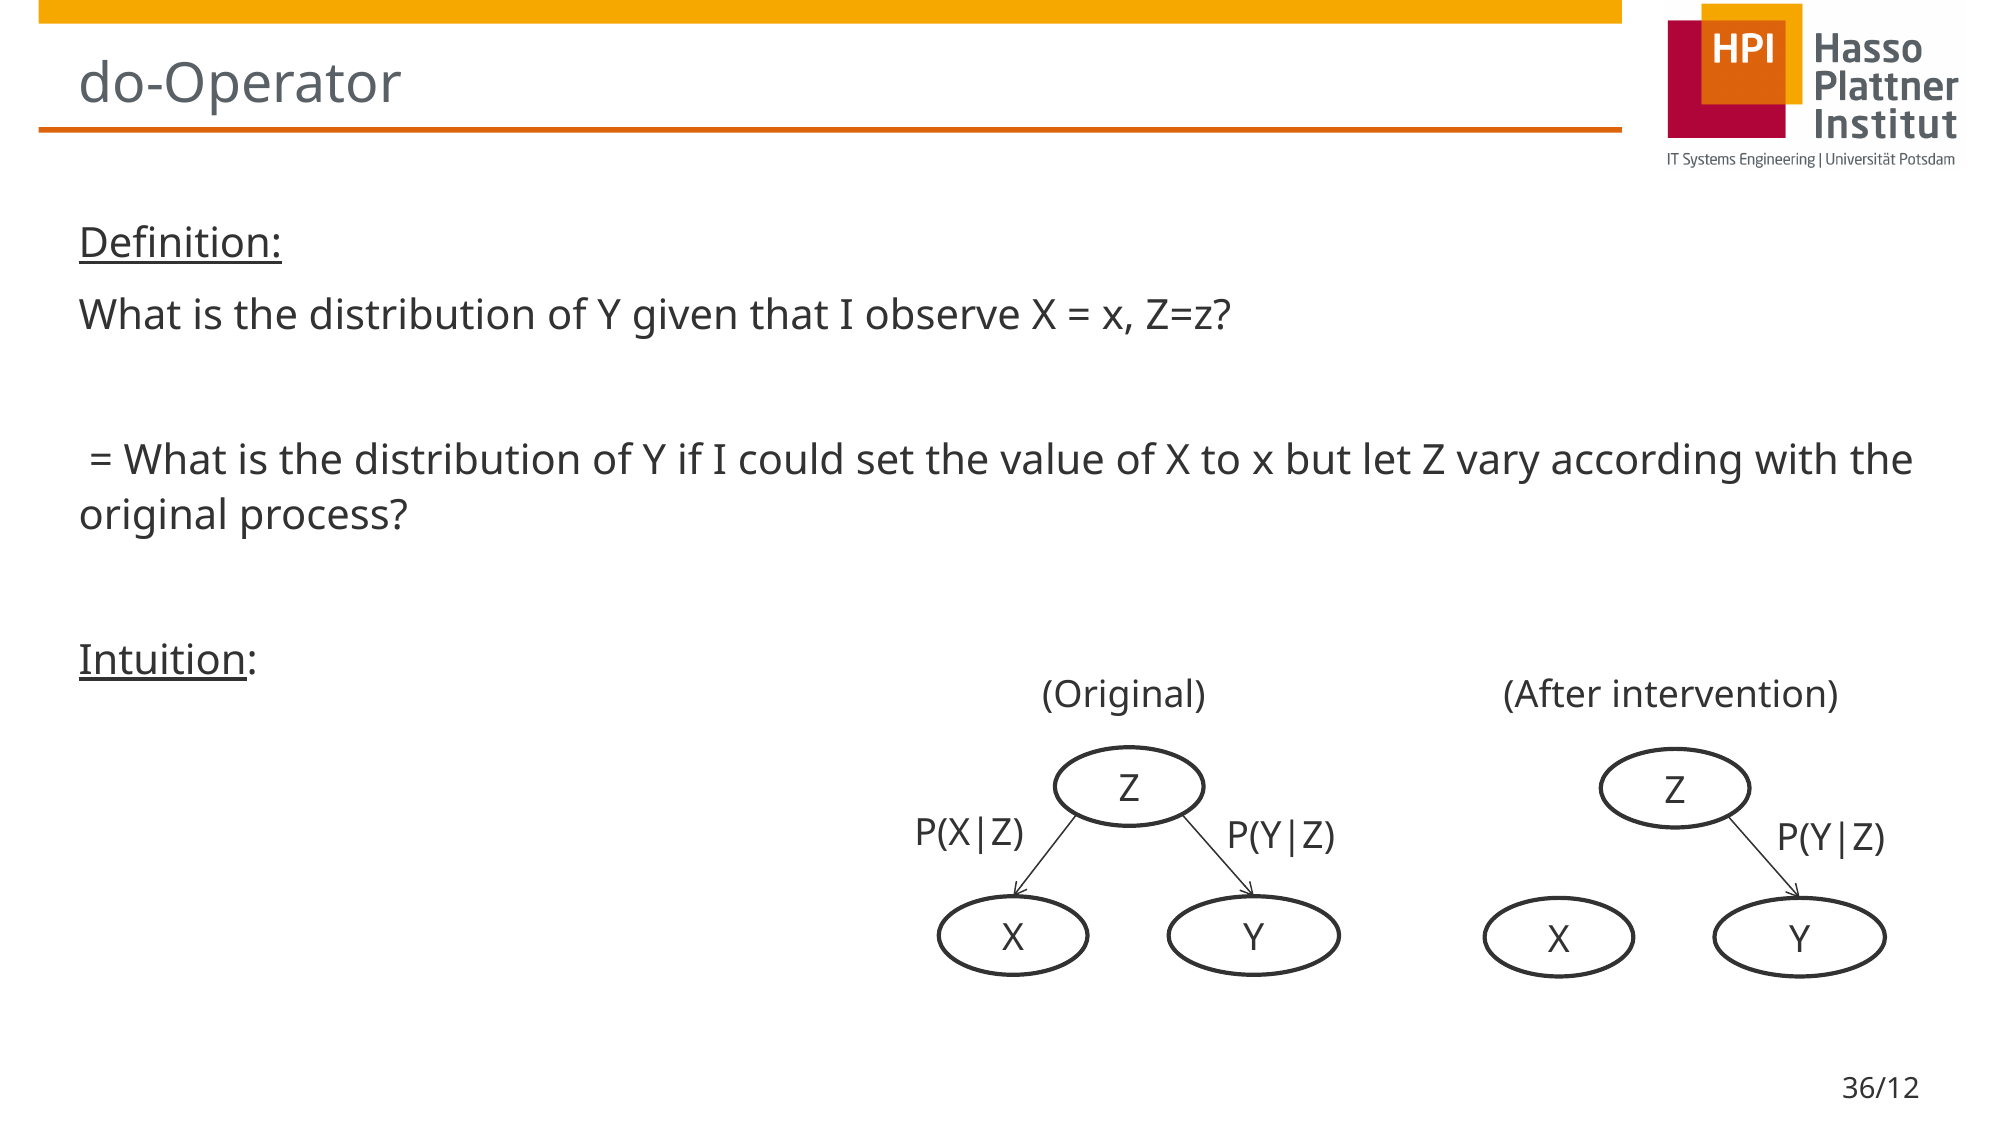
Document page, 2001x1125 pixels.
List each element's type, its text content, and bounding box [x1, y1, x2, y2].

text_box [1727, 815, 1801, 898]
text_box Y [1712, 895, 1888, 979]
picture [1664, 0, 1965, 170]
text_box P(Y|Z) [1211, 803, 1351, 864]
text_box P(Y|Z) [1761, 805, 1901, 866]
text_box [1181, 813, 1255, 897]
text_box X [1482, 895, 1636, 979]
text_box (After intervention) [1488, 663, 1854, 723]
title do-Operator [78, 23, 1583, 115]
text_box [1012, 813, 1077, 897]
text_box Z [1598, 746, 1752, 830]
text_box X [936, 894, 1090, 977]
text_box Y [1166, 894, 1342, 977]
text_box (Original) [1027, 663, 1221, 723]
text_box Z [1052, 745, 1206, 828]
text_box P(X|Z) [899, 800, 1039, 861]
